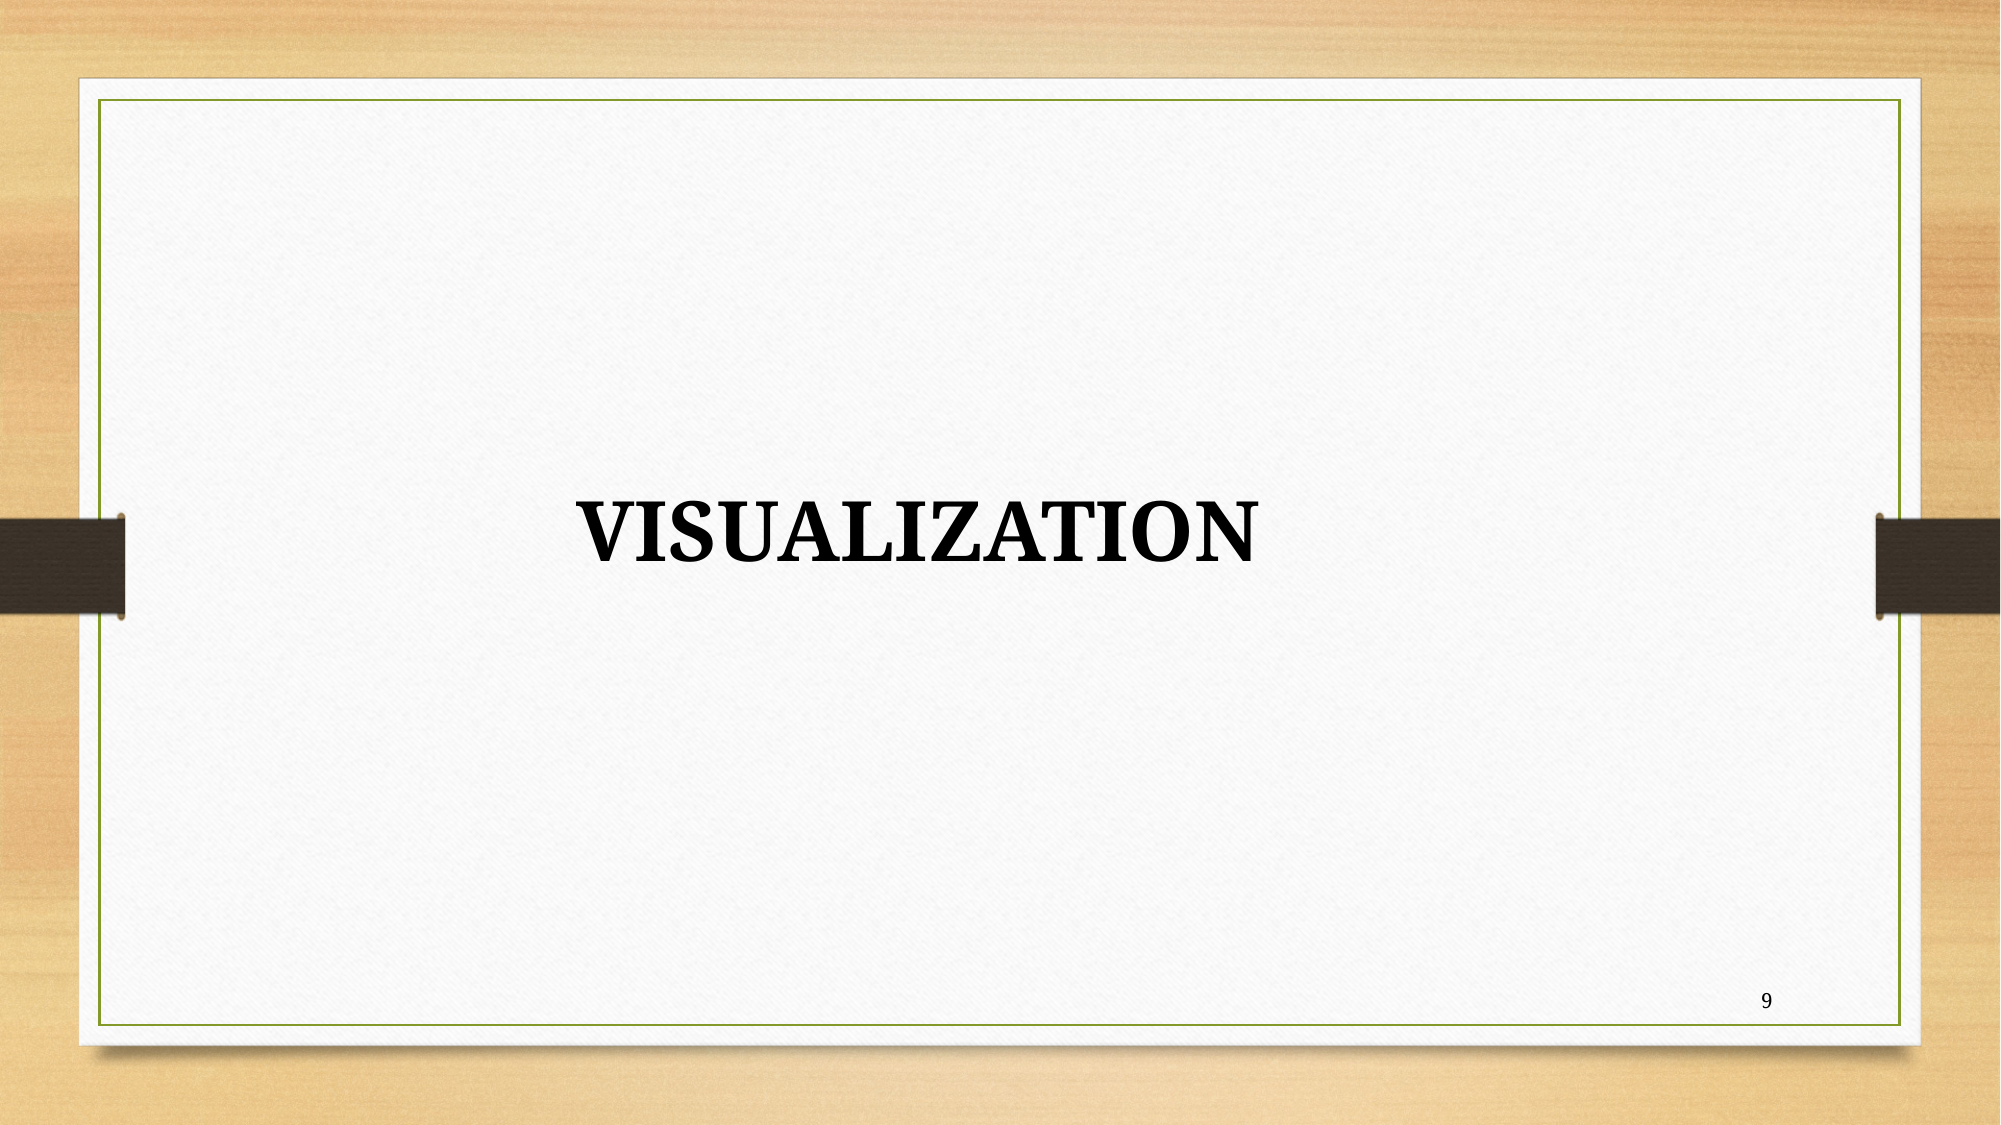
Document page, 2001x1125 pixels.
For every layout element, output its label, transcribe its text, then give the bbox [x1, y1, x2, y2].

slide_number 9 [1698, 979, 1788, 1025]
text_box VISUALIZATION [310, 470, 1527, 586]
picture [0, 0, 2001, 1125]
